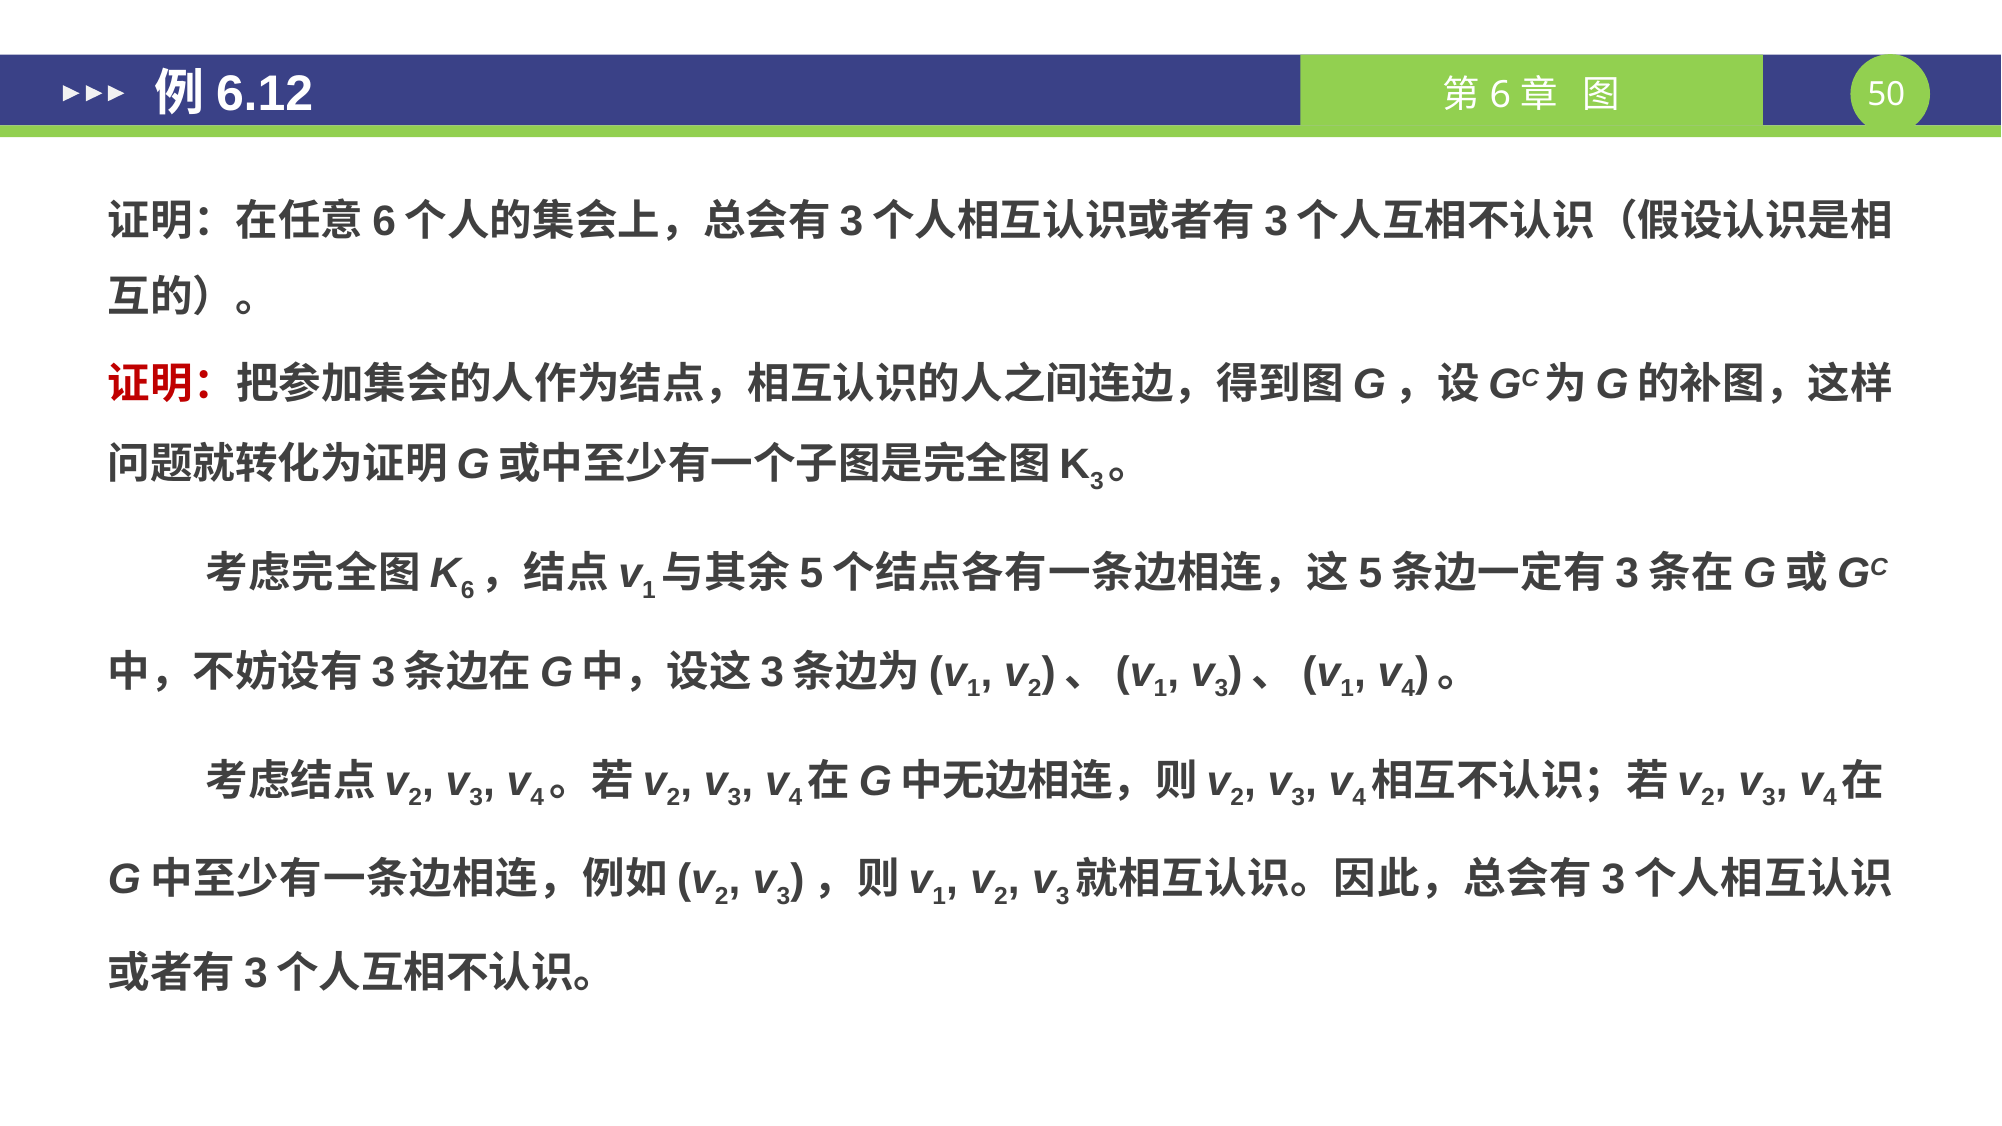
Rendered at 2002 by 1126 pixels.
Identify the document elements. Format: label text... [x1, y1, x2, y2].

list 证明：在任意6个人的集会上，总会有3个人相互认识或者有3个人互相不认识（假设认识是相互的）。 证明：把参加集会的人作为结点，相互认识的人之间连边，得到图G，设GC为G的补图，这样问题就转化为证明G或中至少有一个子图是完全图K3。 考虑完全图K6，结点v1与其余5个结点各有一条边相连，这5条边一定有3条在G或GC中，不妨设有3条边在G中，设这3条边为(v1, v2)、(v1, v3)、(v1, v4)。 考虑结点v2, v3, v4。若v2, v3, v4在G中无边相连，则v2, v3, v4相互不认识；若v2, v3, v4在G中至少有一条边相连，例如(v2, v3)，则v1, v2, v3就相互认识。因此，总会有3个人相互认识或者有3个人互相不认识。 [87, 157, 1913, 1013]
title 例6.12 [134, 25, 1674, 155]
